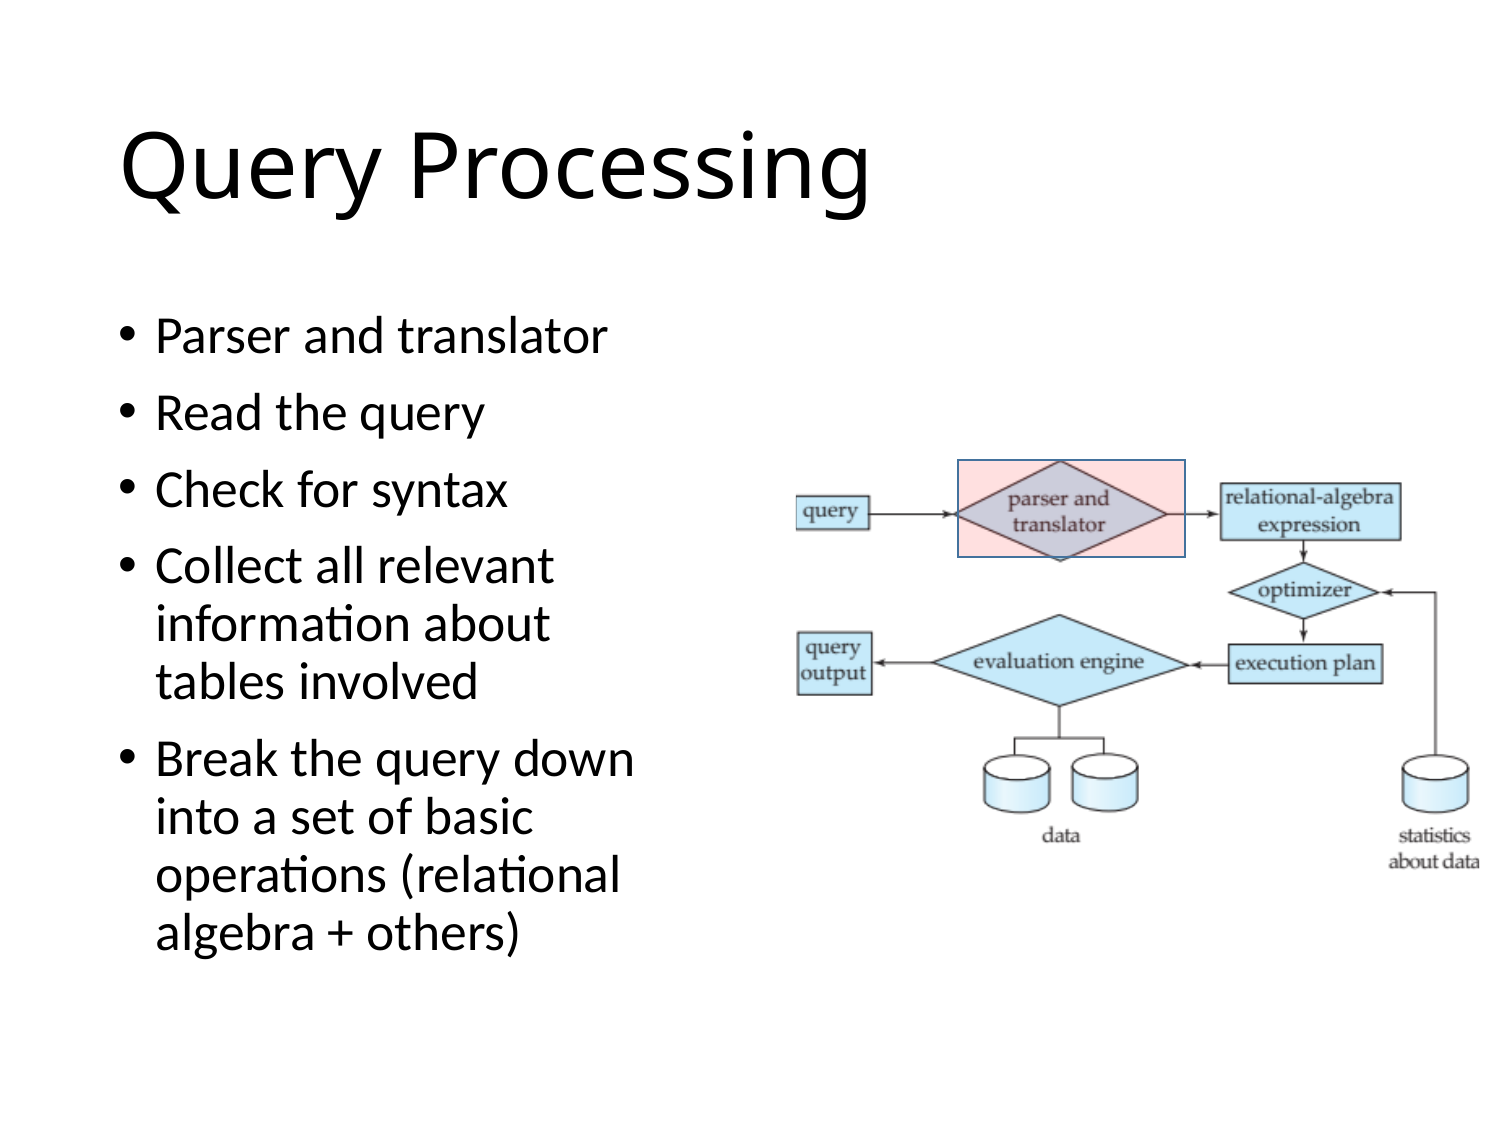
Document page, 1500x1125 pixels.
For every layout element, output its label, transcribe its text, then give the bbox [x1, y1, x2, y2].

title Query Processing [103, 59, 1397, 278]
picture [795, 460, 1480, 871]
list Parser and translator Read the query Check for syntax Collect all relevant information about tables involved Break the query down into a set of basic operations (relational algebra + others) [103, 299, 673, 980]
